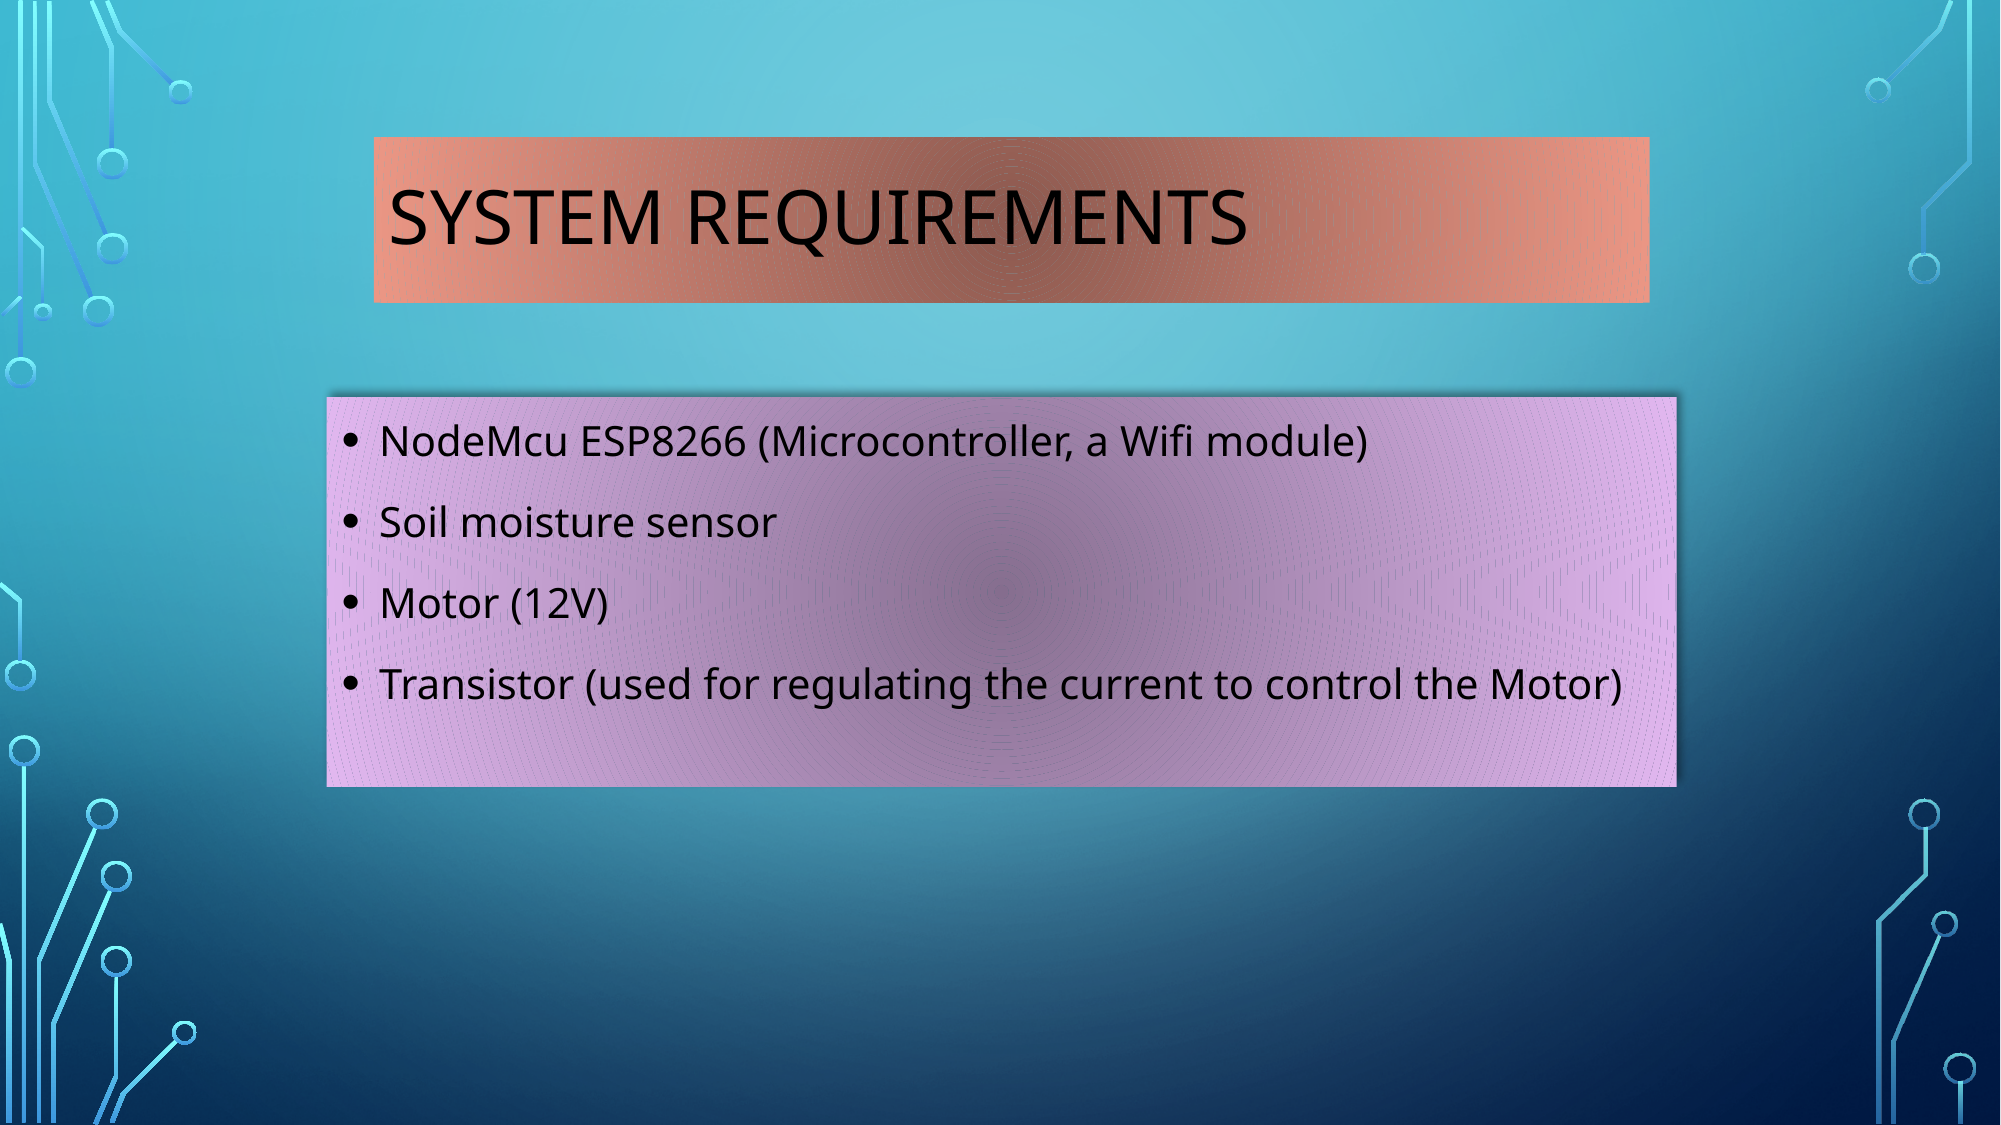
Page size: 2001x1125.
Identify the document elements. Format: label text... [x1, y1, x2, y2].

list NodeMcu ESP8266 (Microcontroller, a Wifi module) Soil moisture sensor Motor (12V) Transistor (used for regulating the current to control the Motor) [326, 397, 1677, 787]
title System Requirements [373, 137, 1650, 303]
